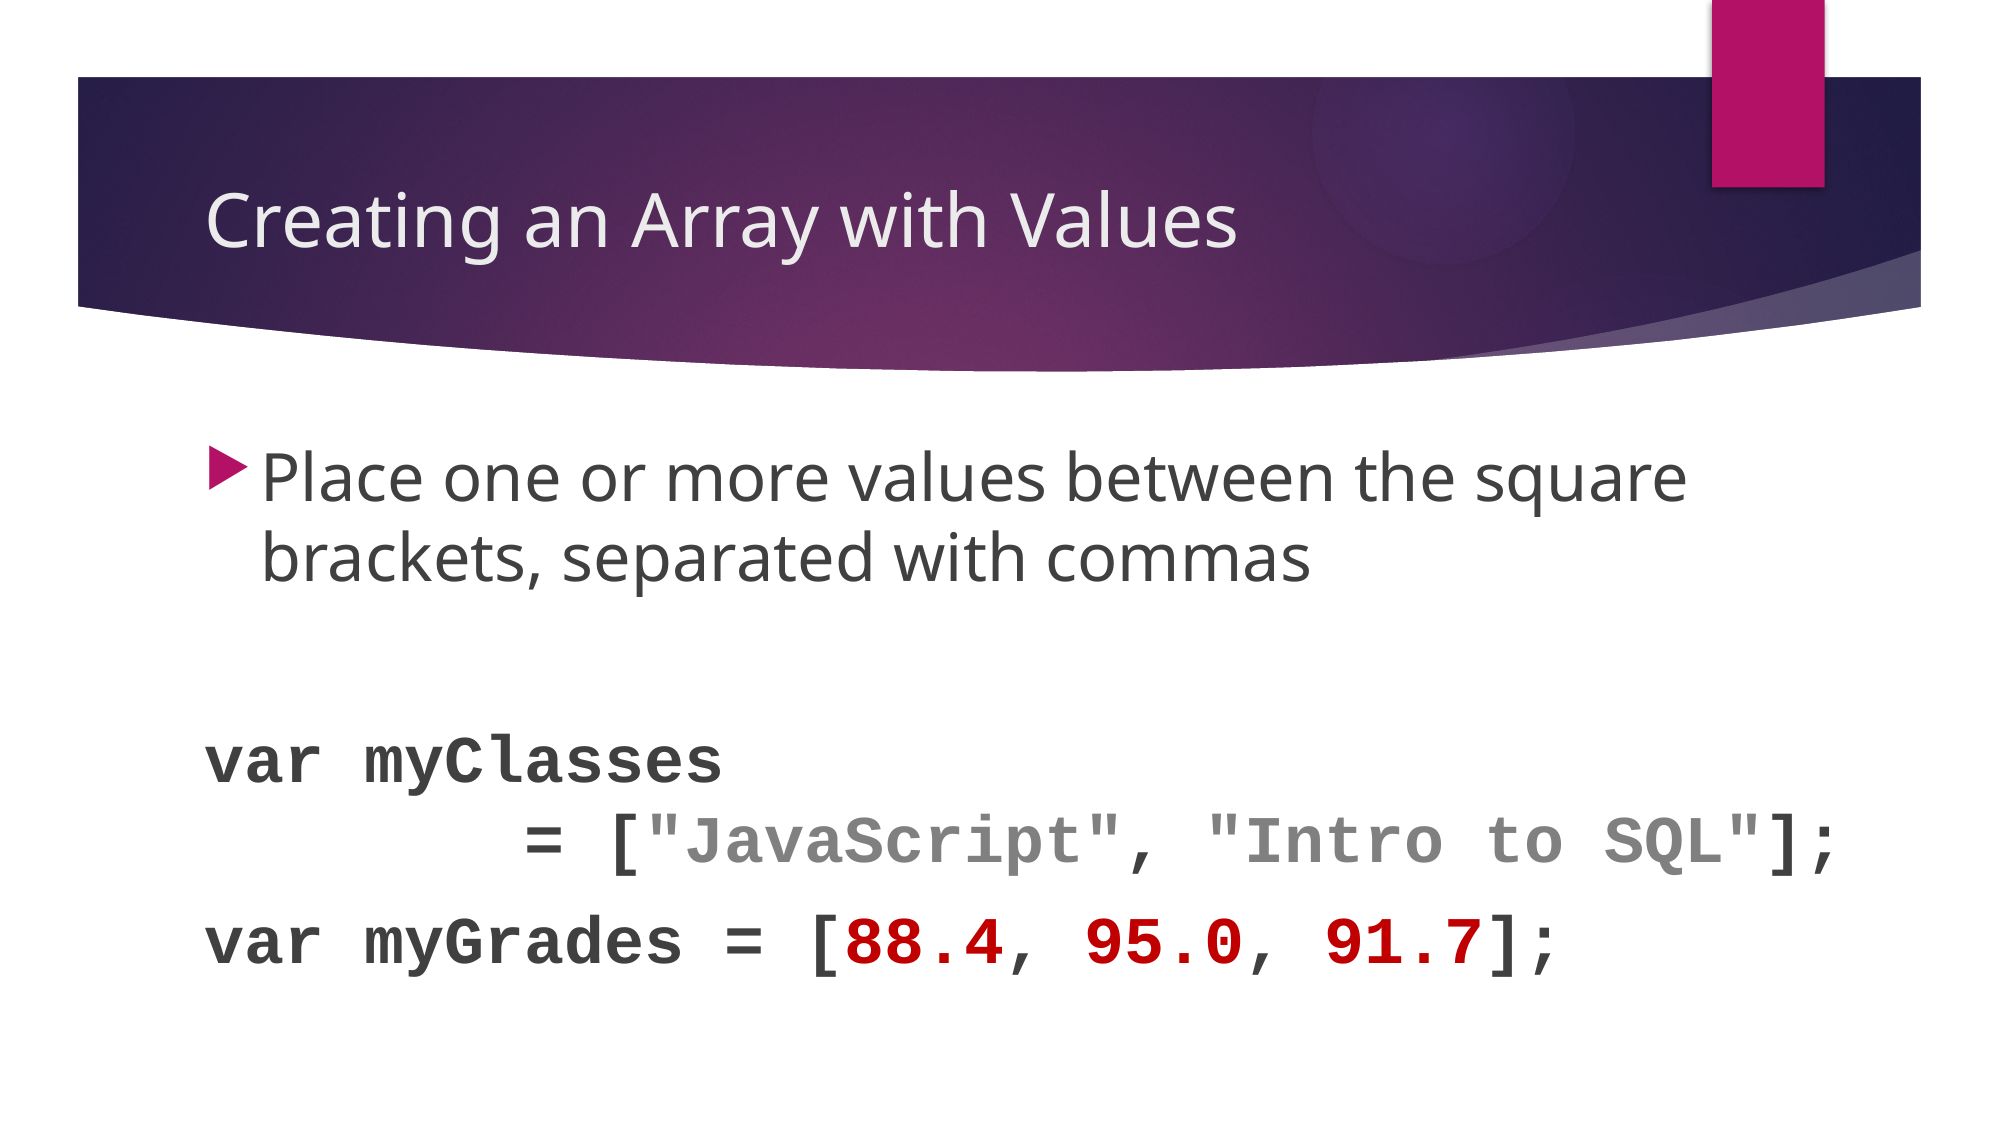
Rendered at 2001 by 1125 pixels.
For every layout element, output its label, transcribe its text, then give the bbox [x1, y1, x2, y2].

list Place one or more values between the square brackets, separated with commas var myClasses = ["JavaScript", "Intro to SQL"]; var myGrades = [88.4, 95.0, 91.7]; [189, 427, 1899, 988]
title Creating an Array with Values [189, 159, 1627, 276]
